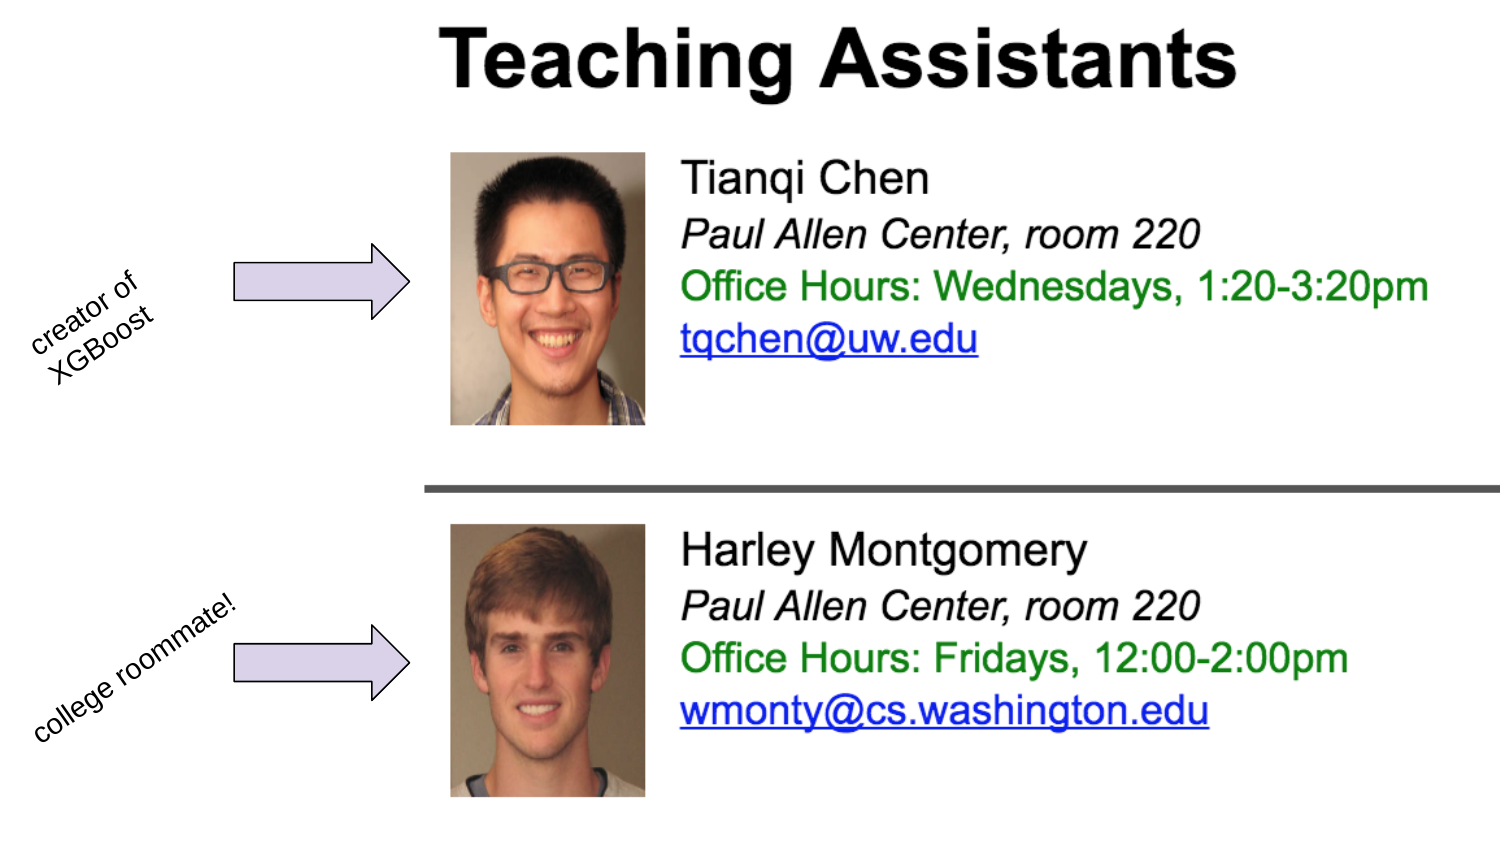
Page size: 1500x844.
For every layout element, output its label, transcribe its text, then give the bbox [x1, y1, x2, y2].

text_box [234, 624, 404, 701]
text_box [234, 243, 404, 320]
text_box creator of XGBoost [0, 171, 273, 392]
text_box college roommate! [3, 561, 271, 780]
picture [409, 0, 1500, 844]
